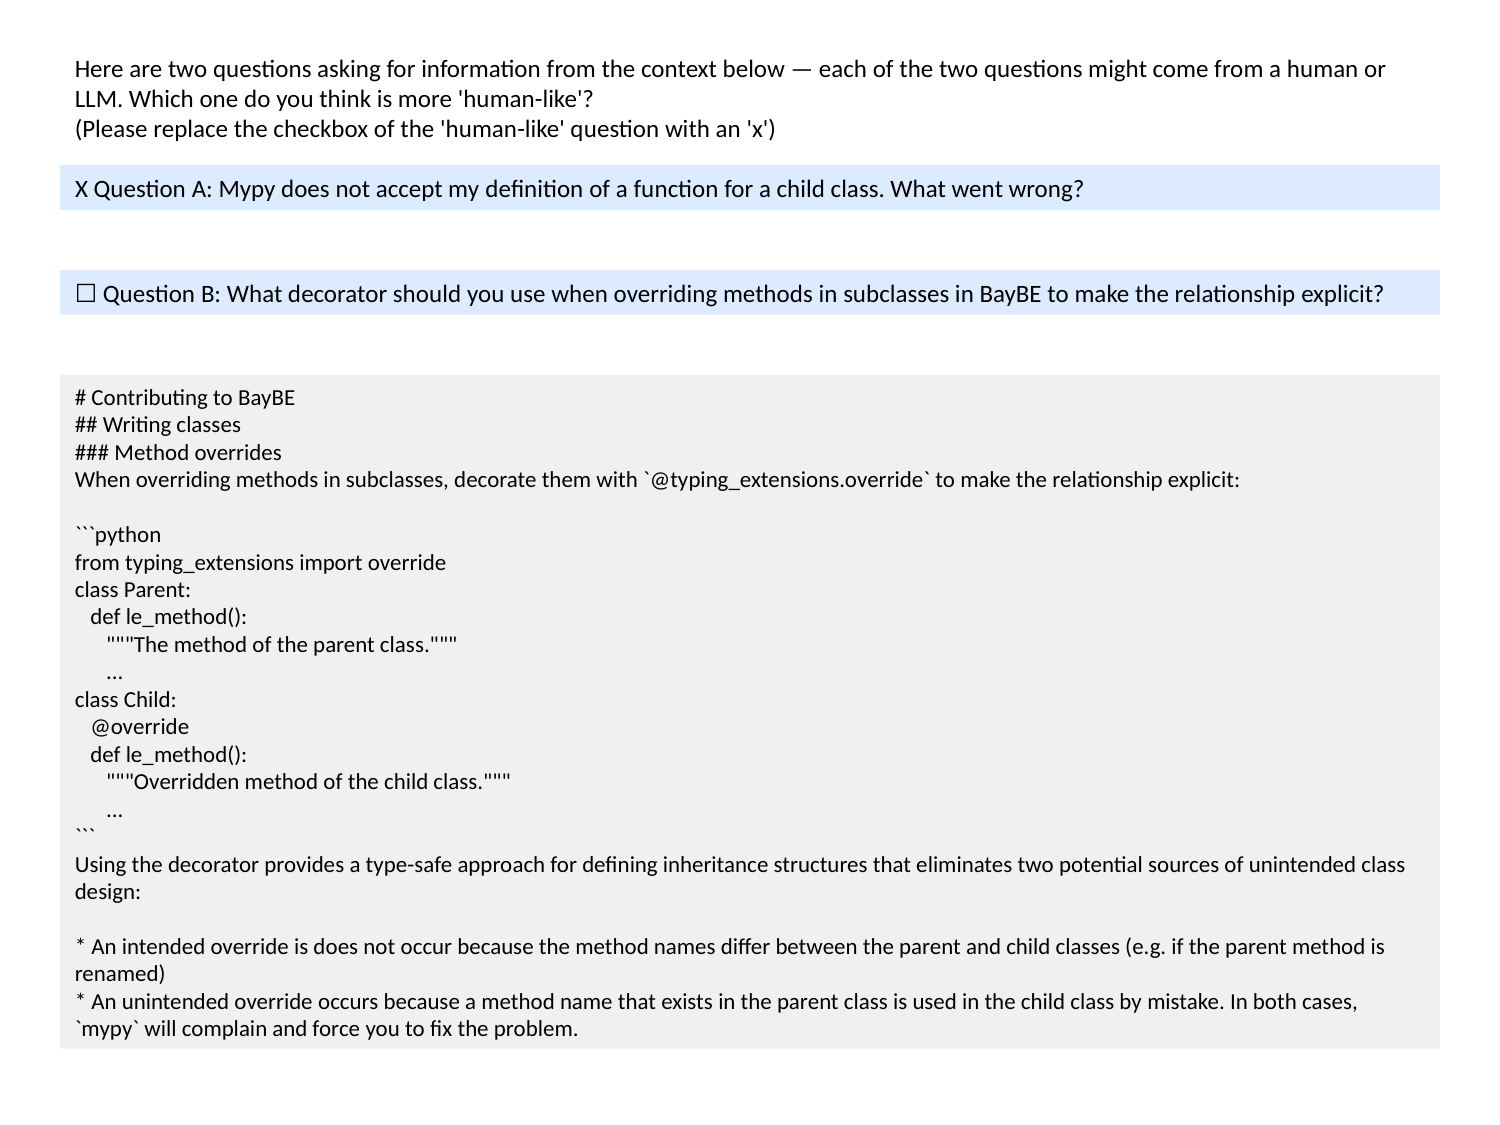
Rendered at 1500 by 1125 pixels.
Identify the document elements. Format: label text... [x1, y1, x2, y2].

text_box Here are two questions asking for information from the context below — each of the two questions might come from a human or LLM. Which one do you think is more 'human-like'? (Please replace the checkbox of the 'human-like' question with an 'x') [59, 45, 1440, 150]
text_box ☐ Question B: What decorator should you use when overriding methods in subclasses in BayBE to make the relationship explicit? [59, 270, 1440, 315]
text_box # Contributing to BayBE ## Writing classes ### Method overrides When overriding methods in subclasses, decorate them with `@typing_extensions.override` to make the relationship explicit: ```python from typing_extensions import override class Parent: def le_method(): """The method of the parent class.""" ... class Child: @override def le_method(): """Overridden method of the child class.""" ... ``` Using the decorator provides a type-safe approach for defining inheritance structures that eliminates two potential sources of unintended class design: * An intended override is does not occur because the method names differ between the parent and child classes (e.g. if the parent method is renamed) * An unintended override occurs because a method name that exists in the parent class is used in the child class by mistake. In both cases, `mypy` will complain and force you to fix the problem. [59, 374, 1440, 1049]
text_box X Question A: Mypy does not accept my definition of a function for a child class. What went wrong? [59, 164, 1440, 210]
